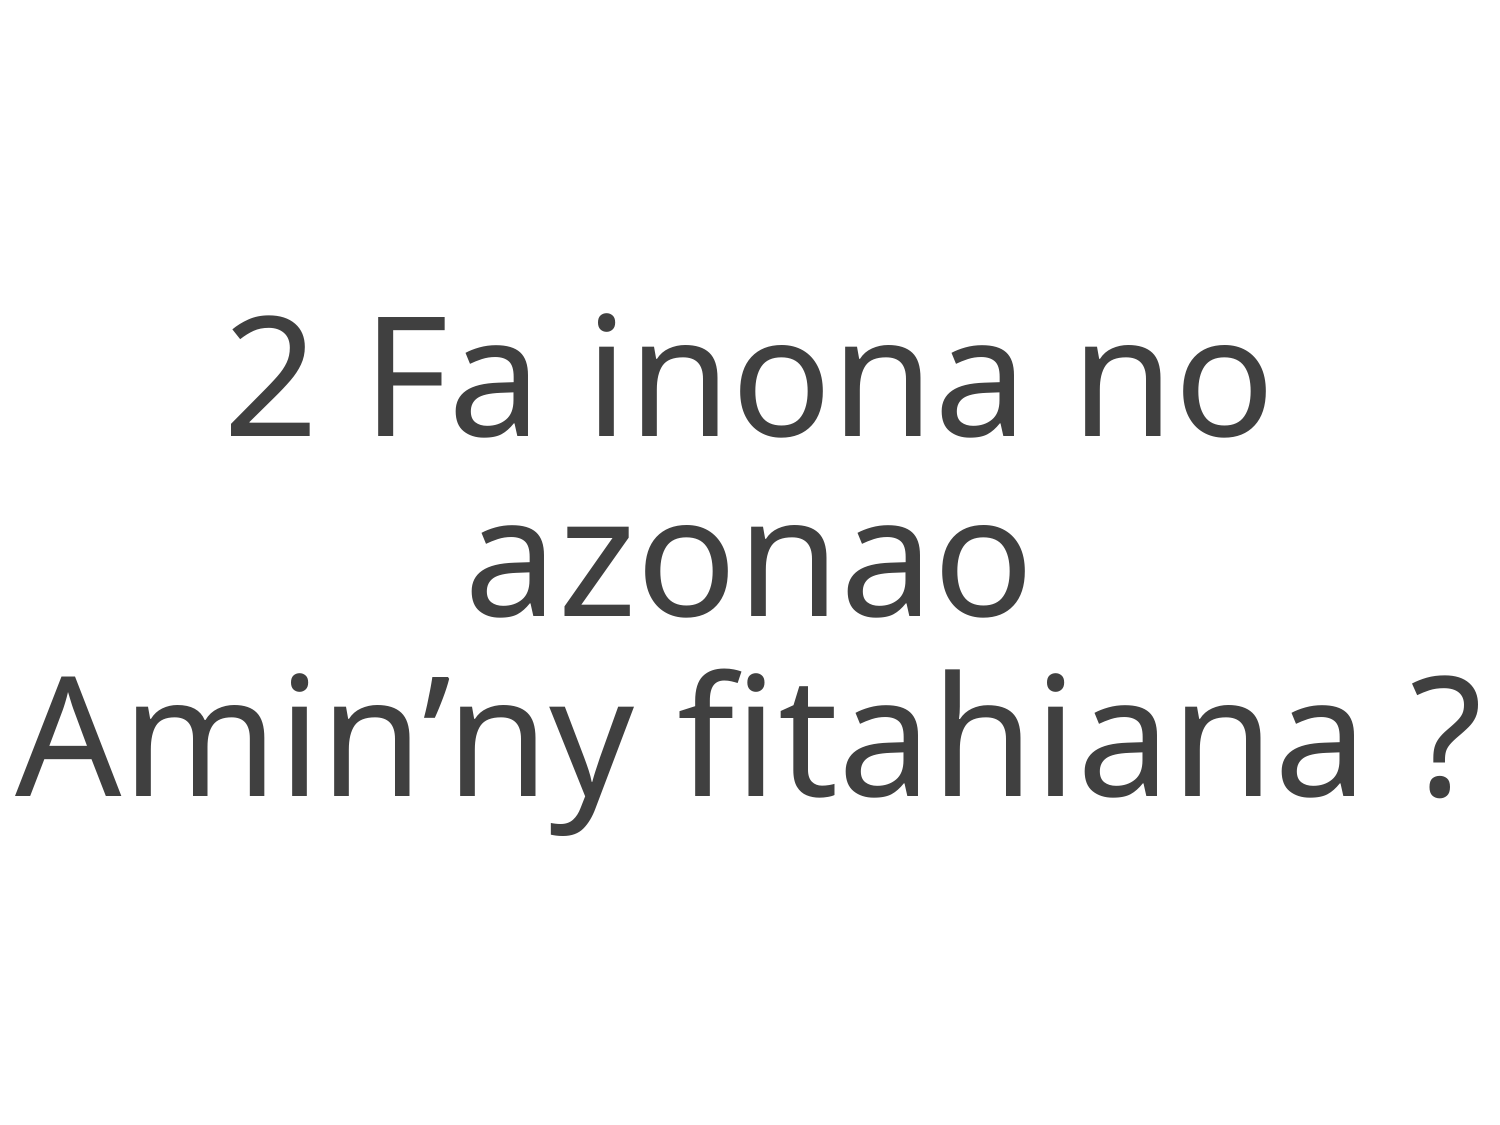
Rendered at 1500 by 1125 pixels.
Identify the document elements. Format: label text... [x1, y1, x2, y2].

title 2 Fa inona no azonao Amin’ny fitahiana ? [0, 453, 1500, 672]
